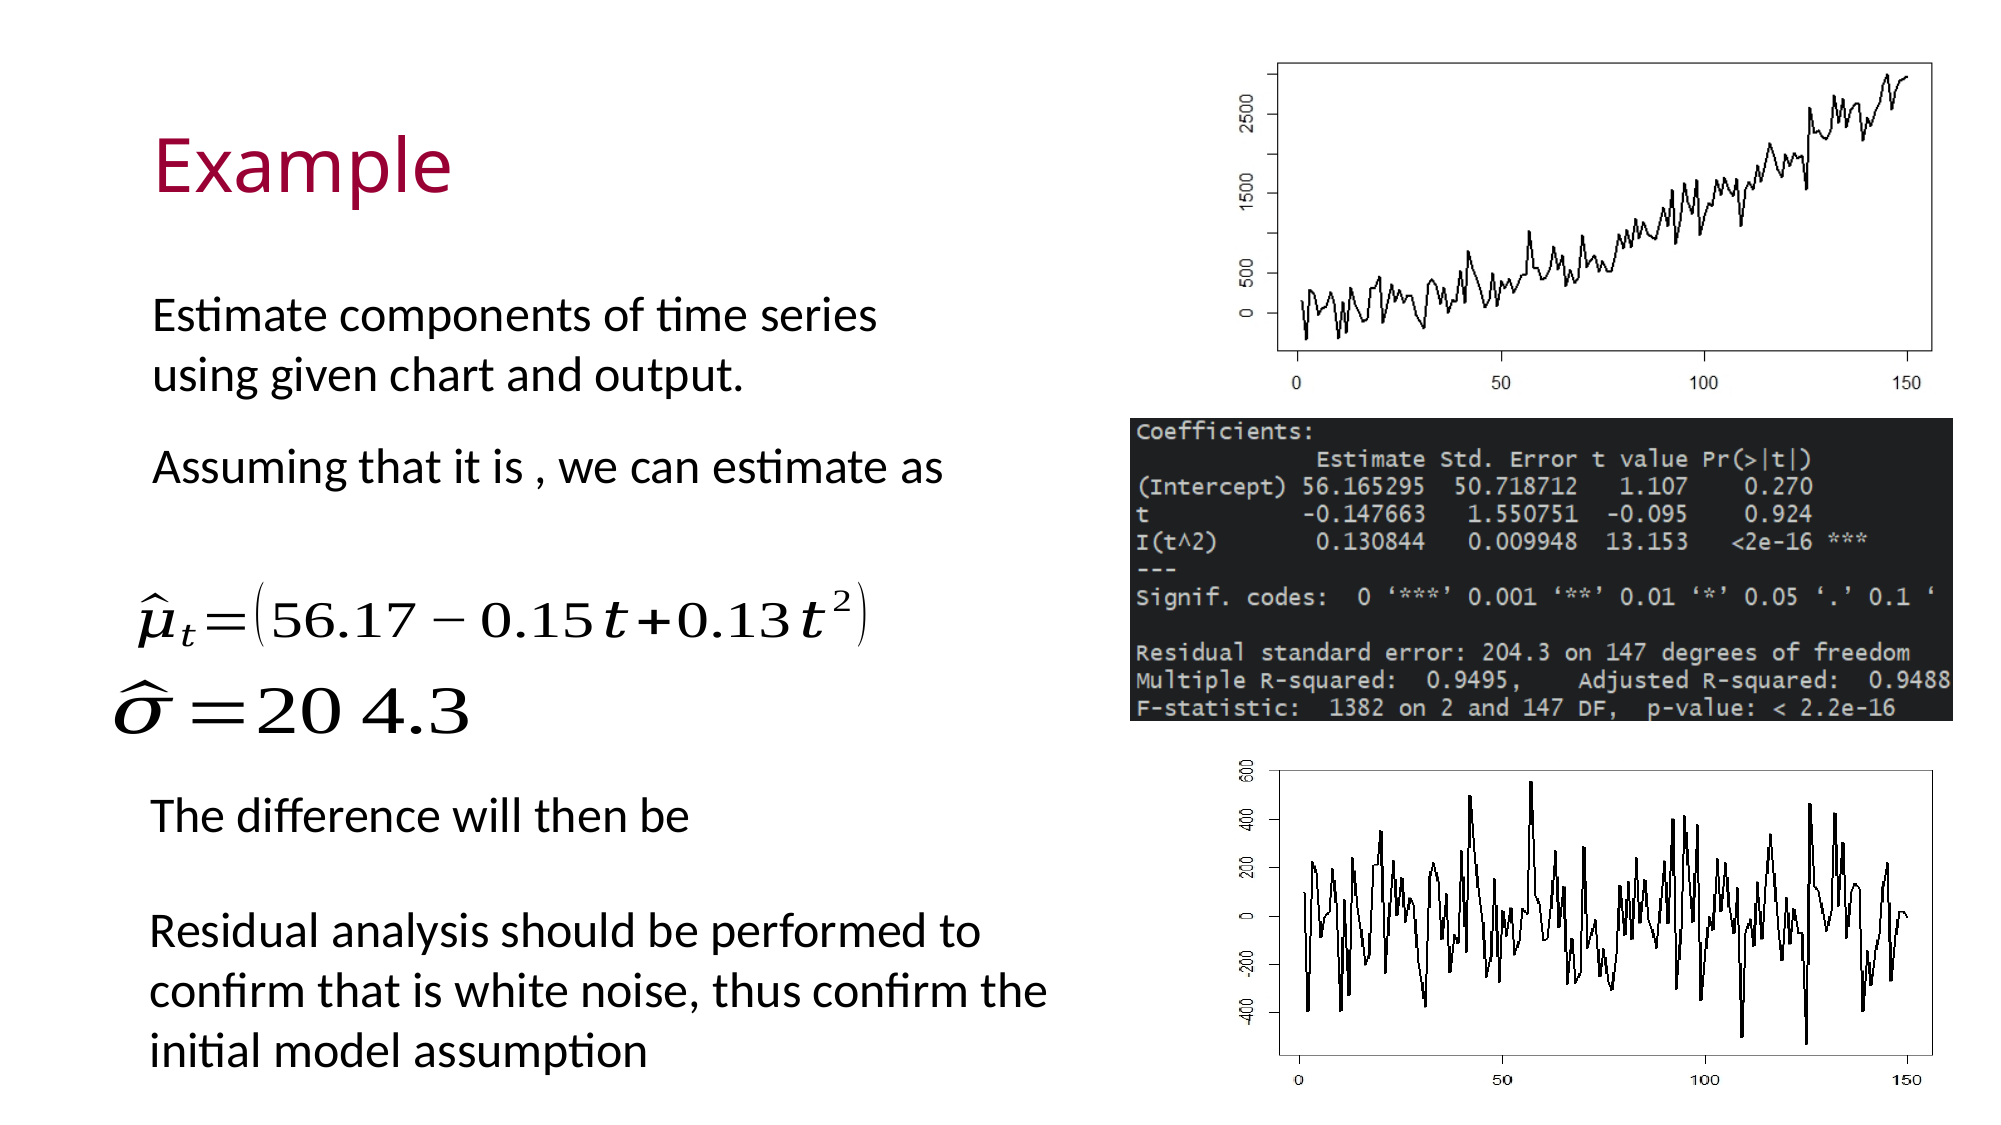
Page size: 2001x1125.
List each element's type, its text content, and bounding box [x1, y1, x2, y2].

picture [1234, 760, 1938, 1087]
title Example [137, 59, 1000, 278]
picture [1235, 57, 1938, 397]
picture [1130, 418, 1953, 721]
